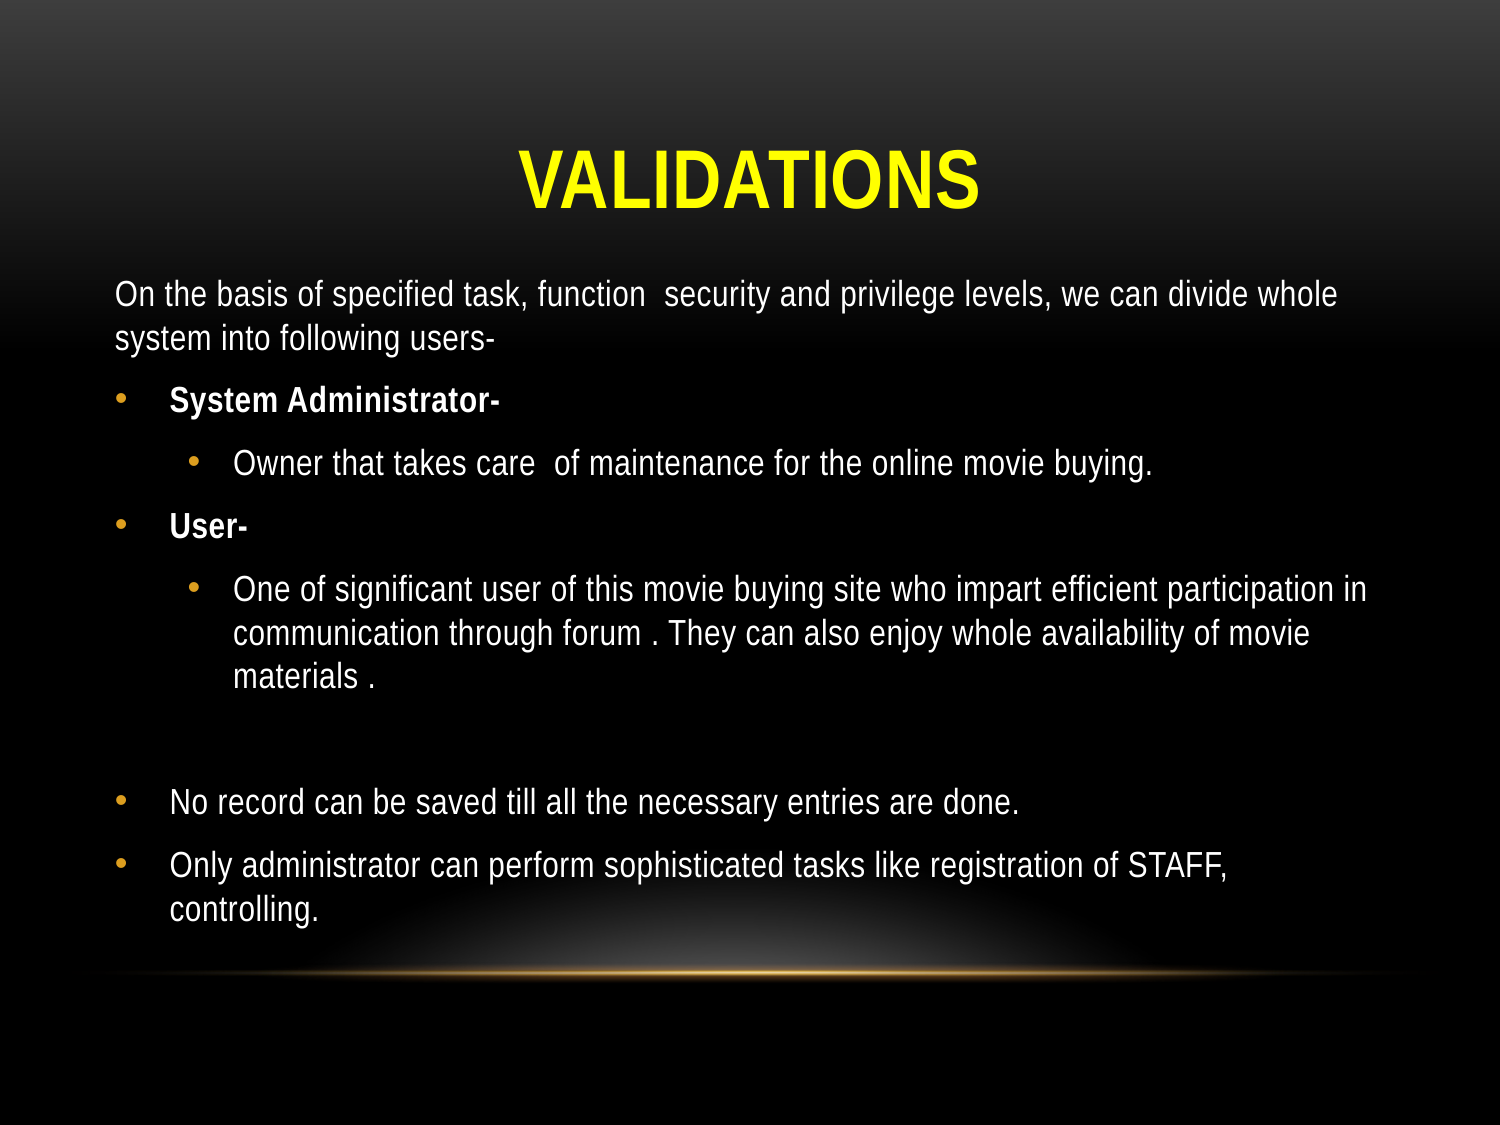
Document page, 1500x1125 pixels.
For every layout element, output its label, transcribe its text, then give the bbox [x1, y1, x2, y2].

list On the basis of specified task, function security and privilege levels, we can divide whole system into following users- System Administrator- Owner that takes care of maintenance for the online movie buying. User- One of significant user of this movie buying site who impart efficient participation in communication through forum . They can also enjoy whole availability of movie materials . No record can be saved till all the necessary entries are done. Only administrator can perform sophisticated tasks like registration of STAFF, controlling. [99, 262, 1400, 938]
picture [0, 0, 1500, 1125]
title Validations [99, 45, 1400, 233]
